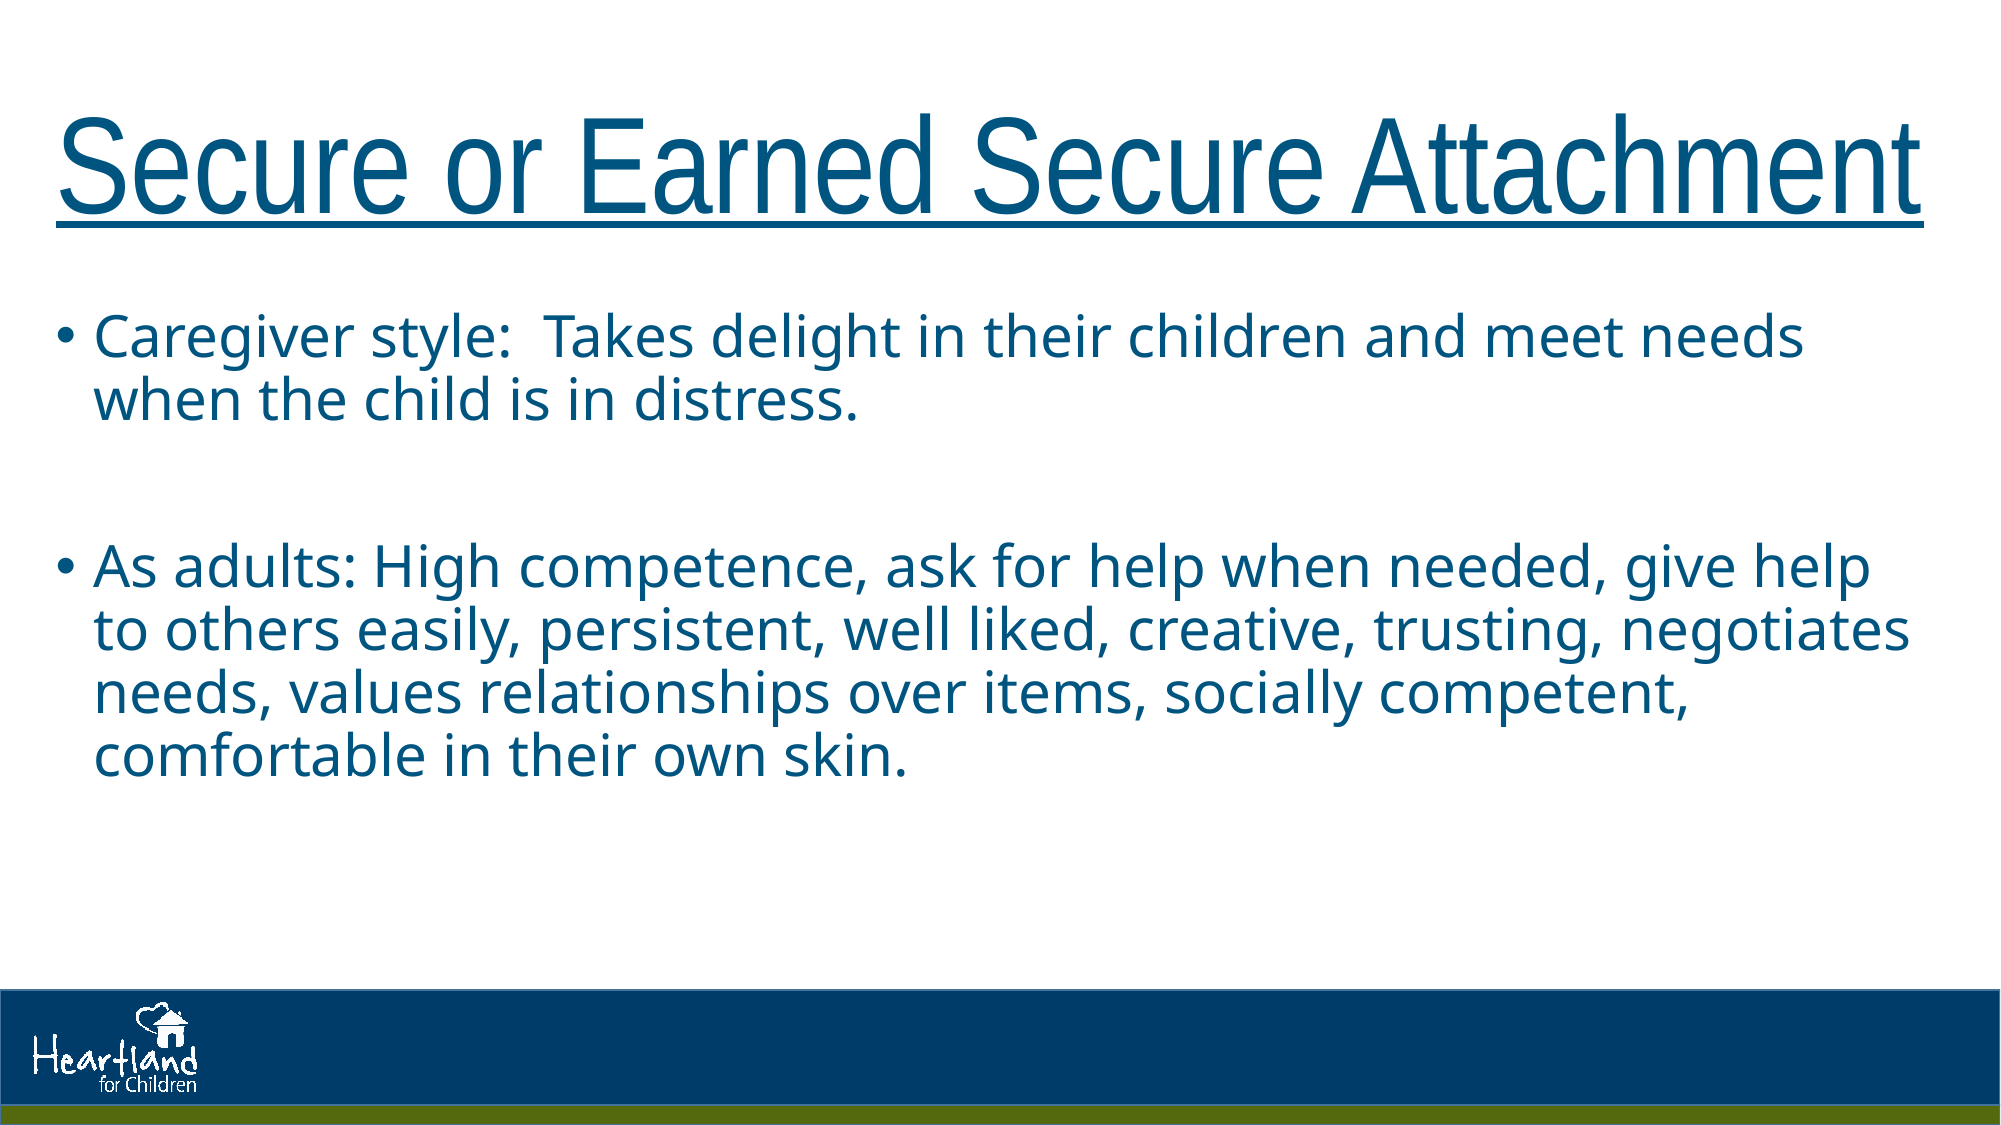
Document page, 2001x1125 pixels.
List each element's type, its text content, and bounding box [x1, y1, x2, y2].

picture [13, 936, 216, 1125]
list Caregiver style: Takes delight in their children and meet needs when the child is in distress. As adults: High competence, ask for help when needed, give help to others easily, persistent, well liked, creative, trusting, negotiates needs, values relationships over items, socially competent, comfortable in their own skin. [40, 299, 1947, 971]
title Secure or Earned Secure Attachment [40, 59, 1947, 278]
